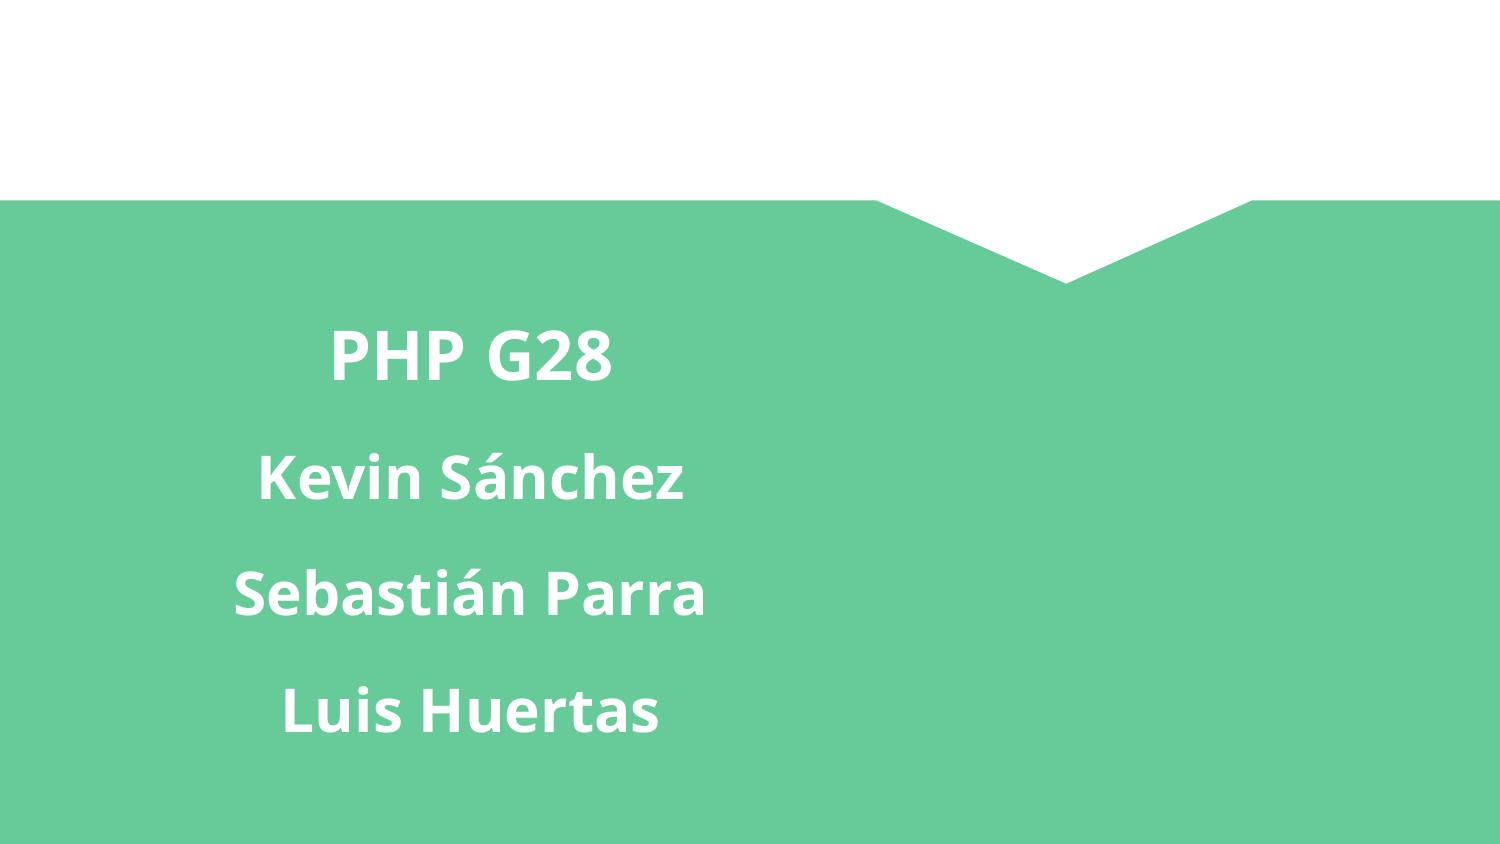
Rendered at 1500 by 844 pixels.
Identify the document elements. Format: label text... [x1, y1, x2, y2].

text_box [0, 200, 1500, 844]
text_box PHP G28 Kevin Sánchez Sebastián Parra Luis Huertas [56, 277, 886, 767]
